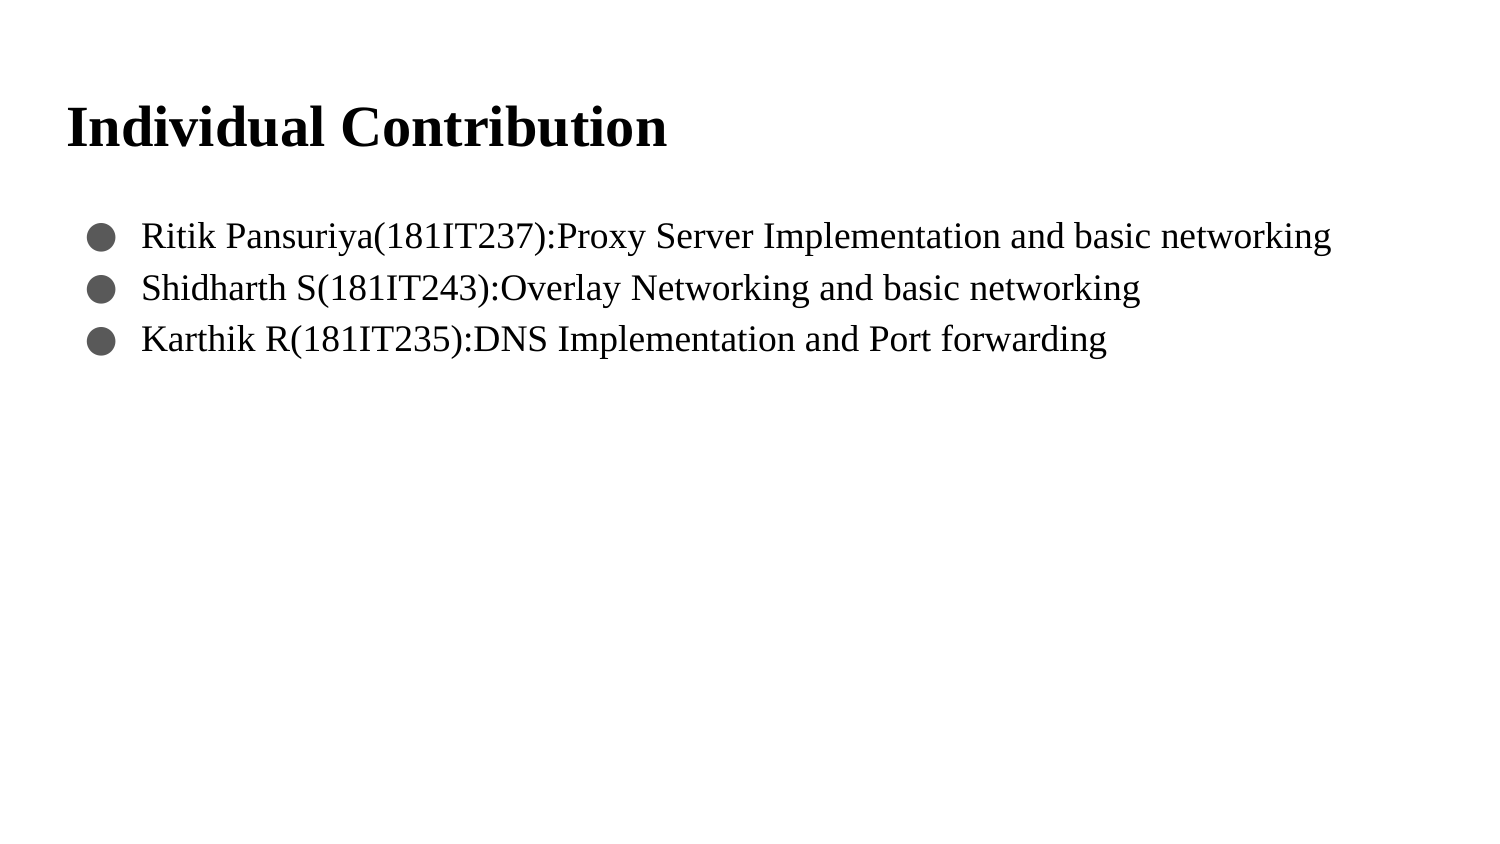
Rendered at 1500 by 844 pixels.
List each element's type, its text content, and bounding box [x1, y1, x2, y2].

text_box Ritik Pansuriya(181IT237):Proxy Server Implementation and basic networking Shidharth S(181IT243):Overlay Networking and basic networking Karthik R(181IT235):DNS Implementation and Port forwarding [51, 189, 1449, 750]
text_box Individual Contribution [51, 72, 1449, 167]
